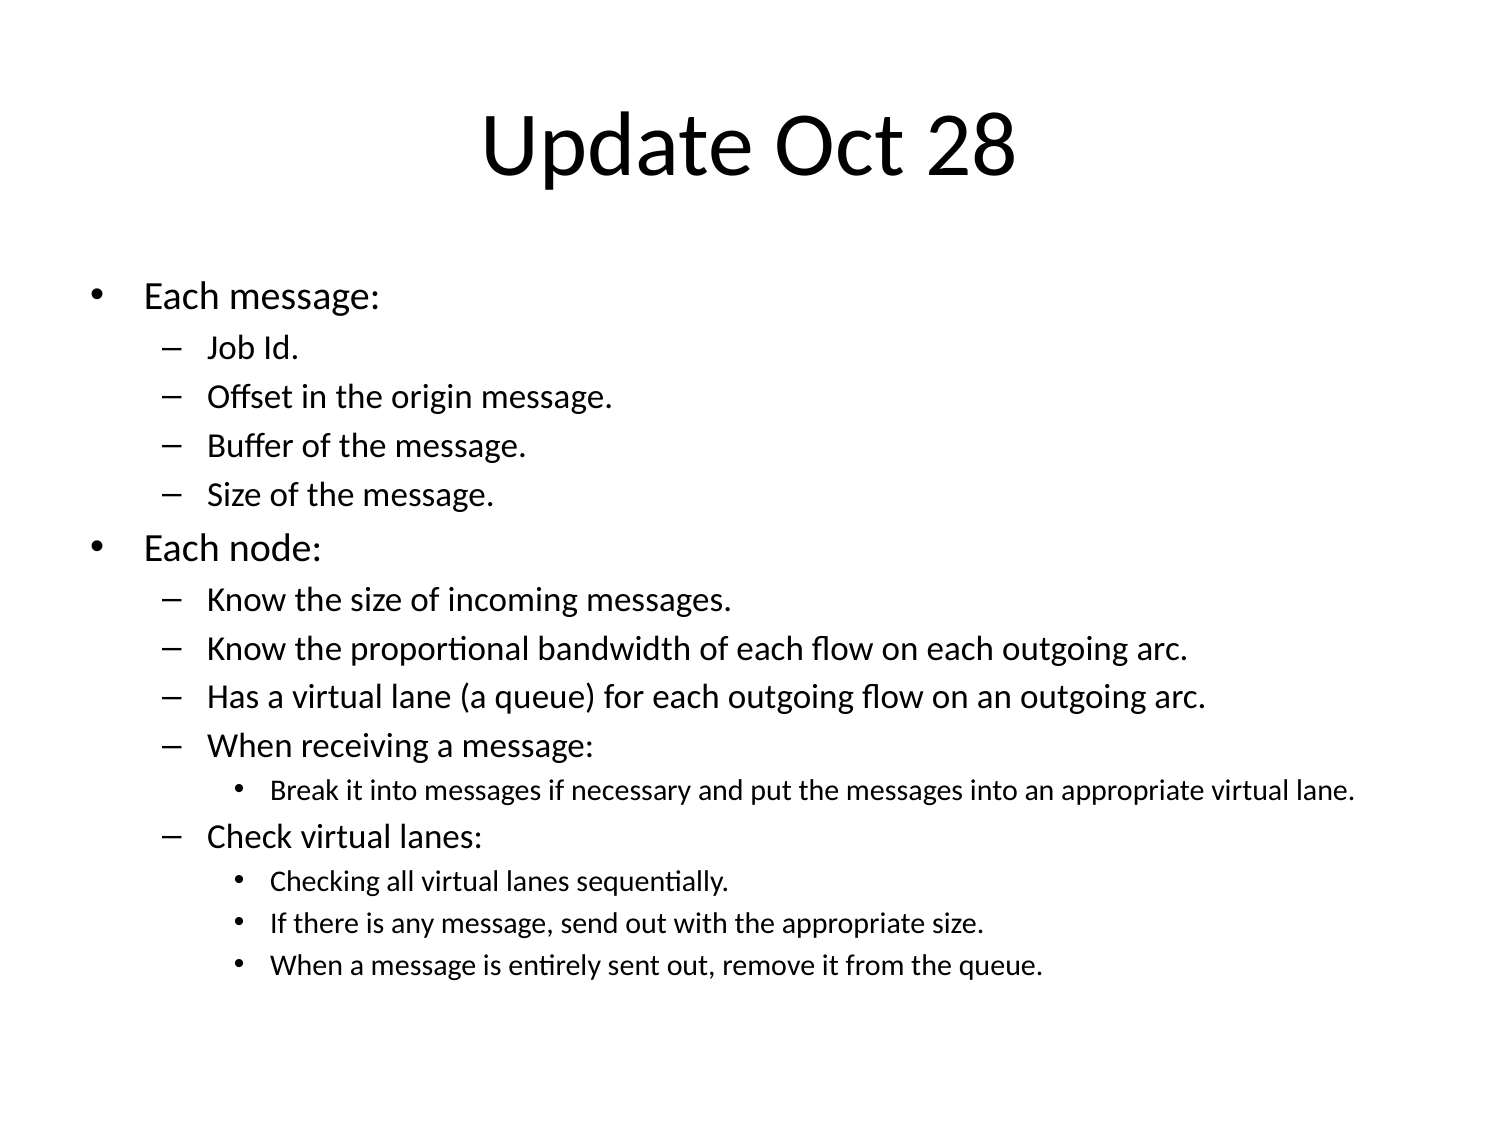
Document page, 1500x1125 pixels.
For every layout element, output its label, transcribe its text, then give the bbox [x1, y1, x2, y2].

list Each message: Job Id. Offset in the origin message. Buffer of the message. Size of the message. Each node: Know the size of incoming messages. Know the proportional bandwidth of each flow on each outgoing arc. Has a virtual lane (a queue) for each outgoing flow on an outgoing arc. When receiving a message: Break it into messages if necessary and put the messages into an appropriate virtual lane. Check virtual lanes: Checking all virtual lanes sequentially. If there is any message, send out with the appropriate size. When a message is entirely sent out, remove it from the queue. [75, 262, 1425, 1005]
title Update Oct 28 [75, 45, 1425, 233]
